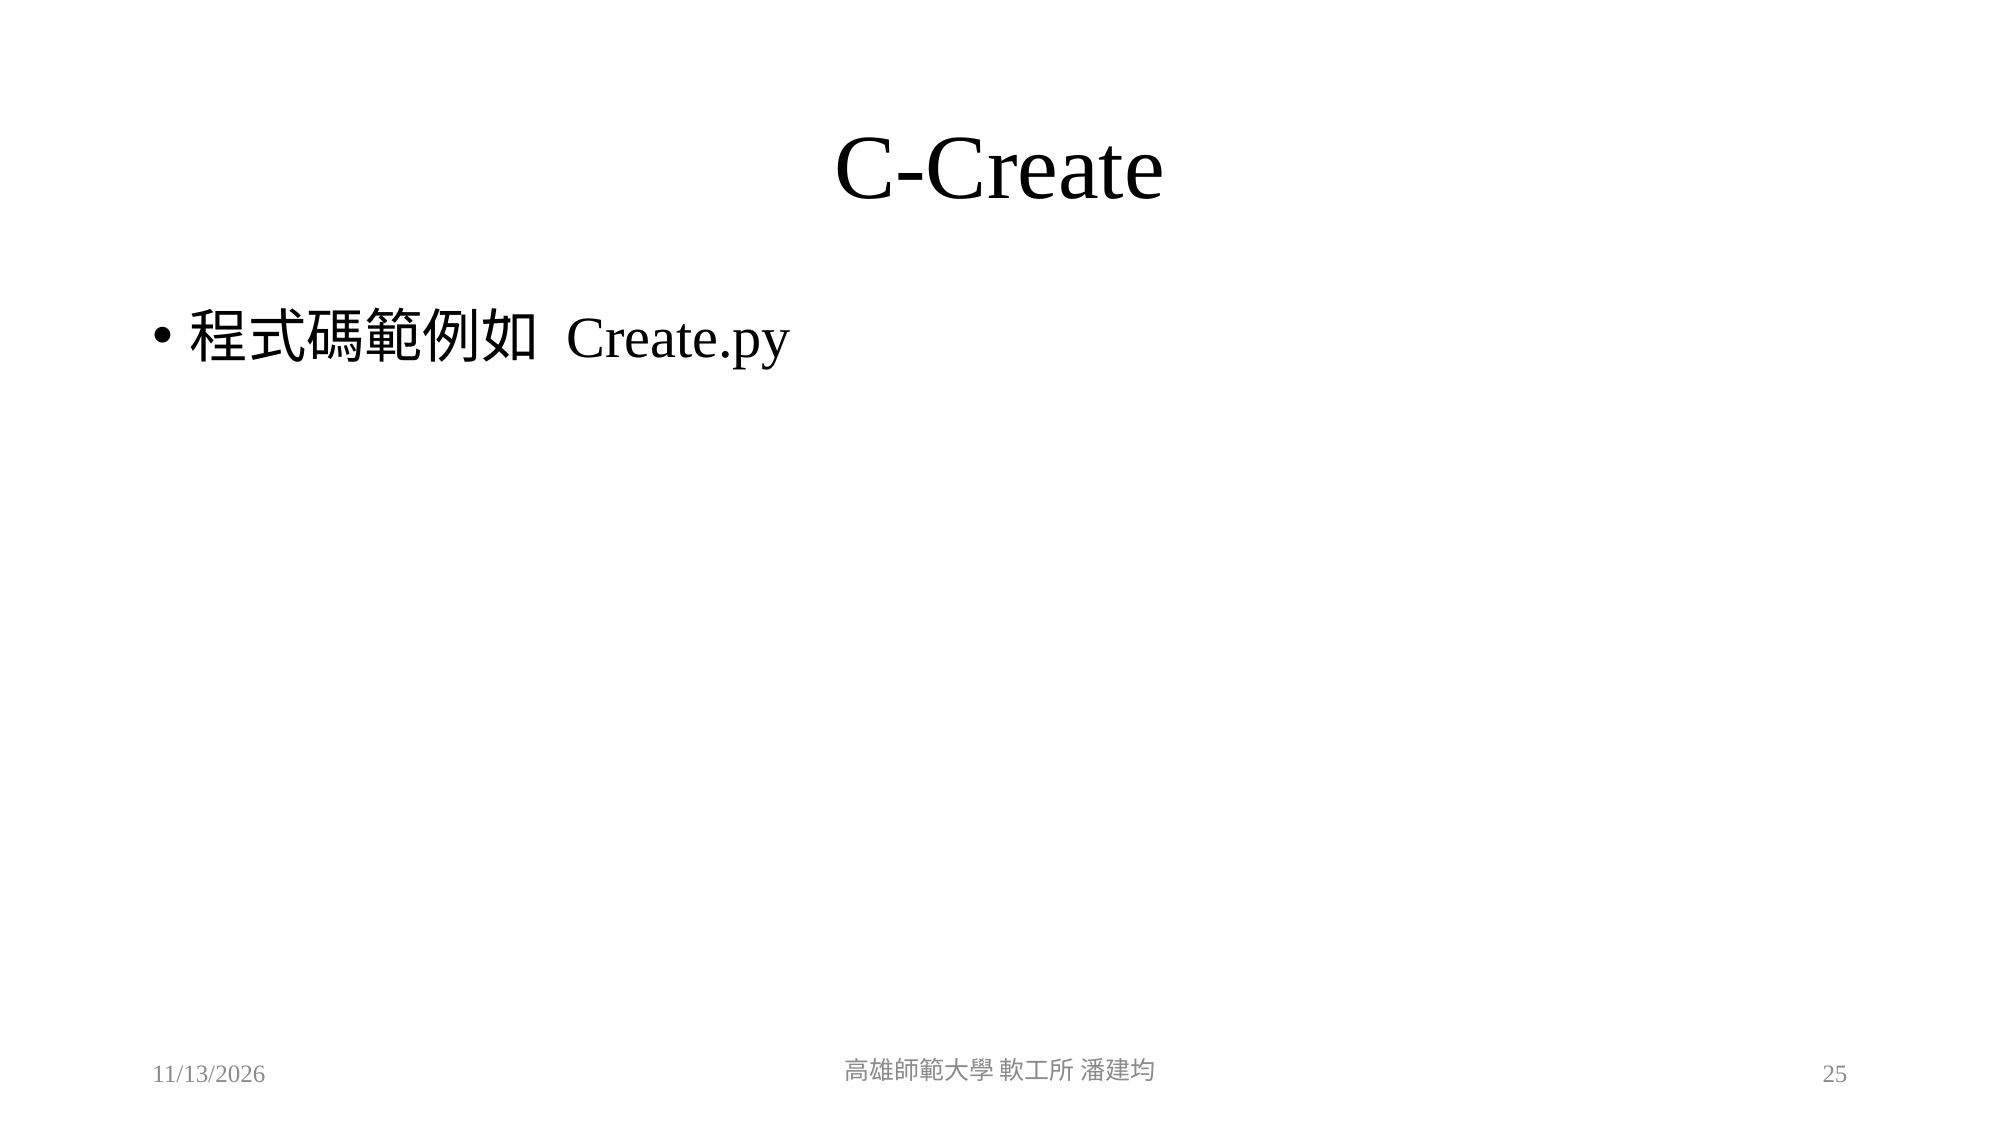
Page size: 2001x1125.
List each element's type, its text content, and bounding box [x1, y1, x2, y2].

list 程式碼範例如 Create.py [137, 299, 1863, 1014]
footer 高雄師範大學 軟工所 潘建均 [662, 1042, 1338, 1103]
title C-Create [137, 59, 1863, 278]
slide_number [137, 1042, 588, 1103]
slide_number 25 [1412, 1042, 1863, 1103]
